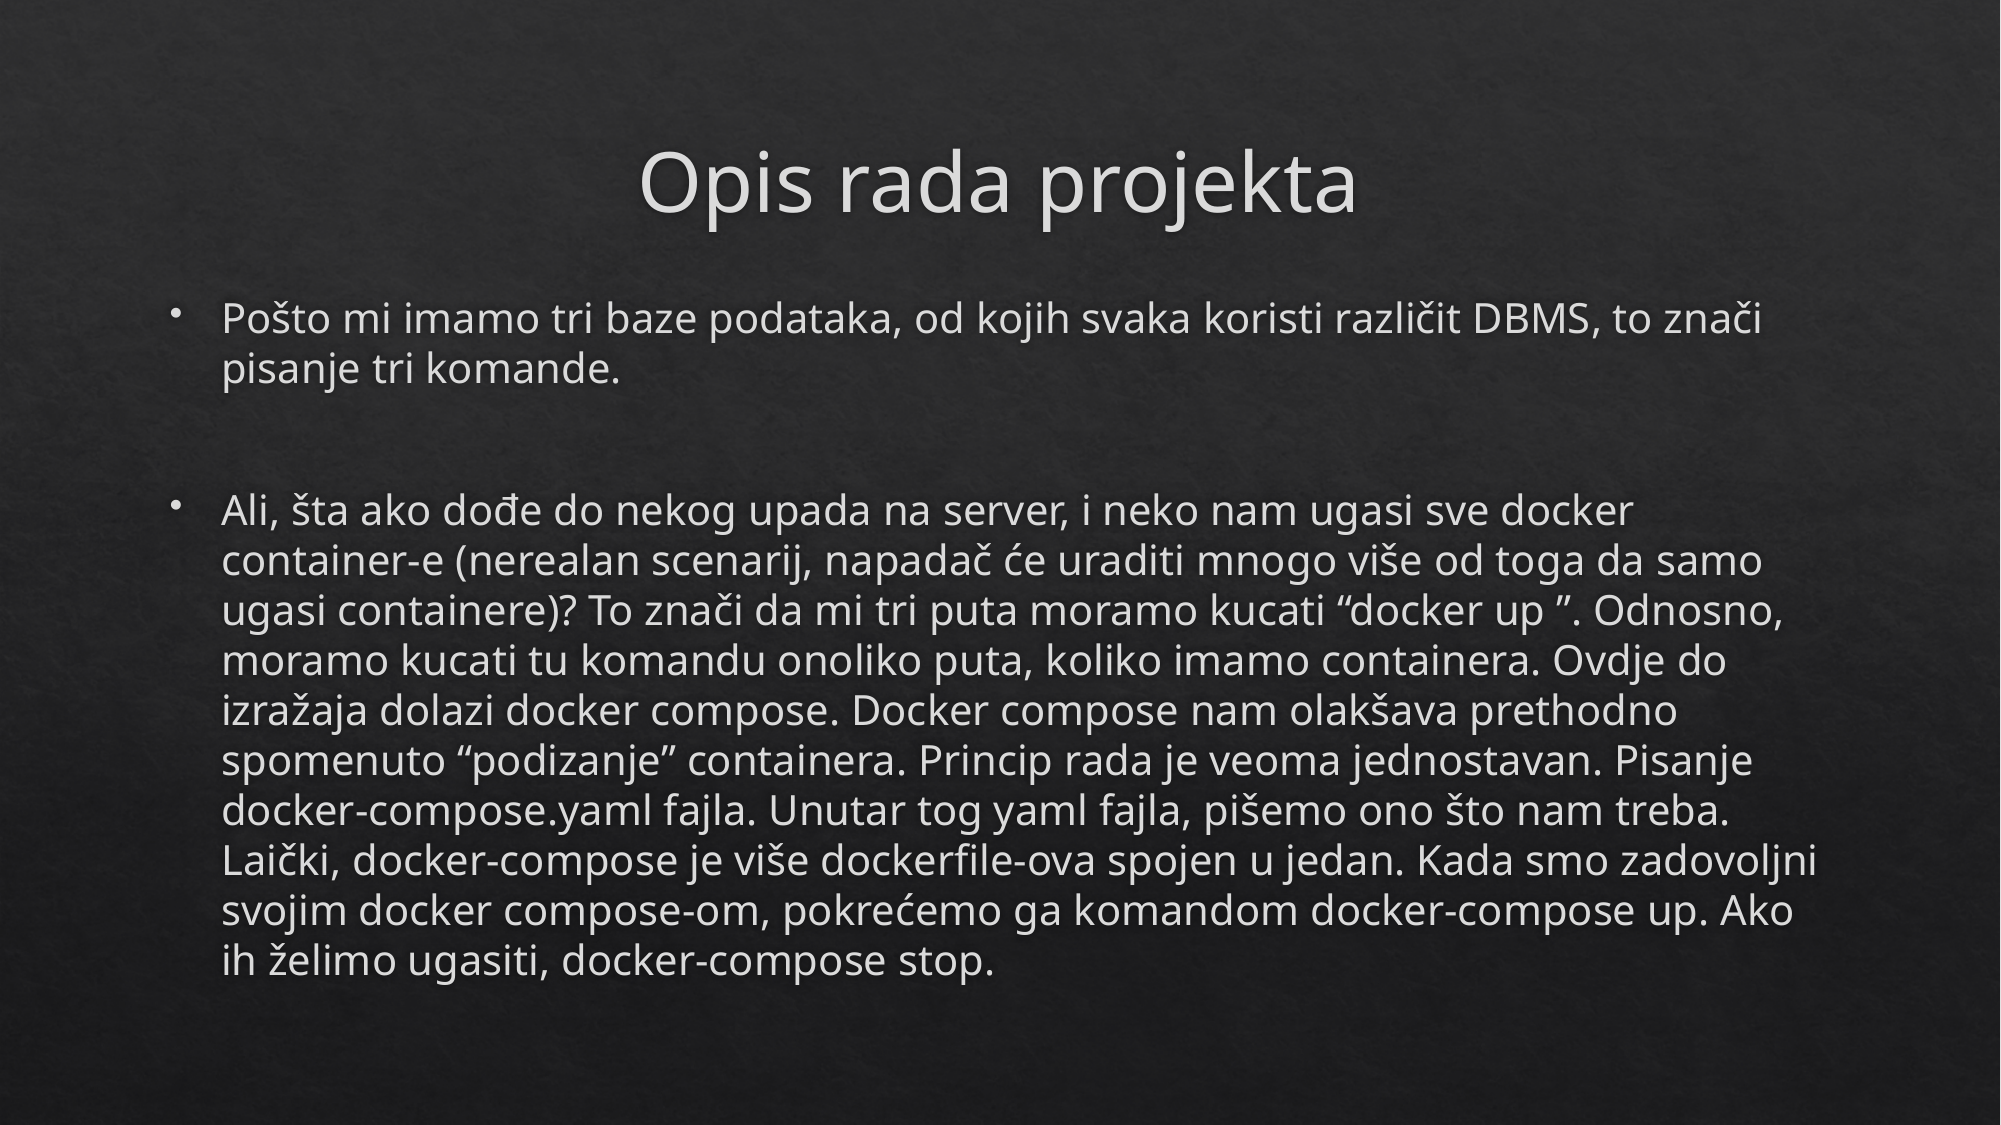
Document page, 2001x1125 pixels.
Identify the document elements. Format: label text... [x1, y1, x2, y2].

list Pošto mi imamo tri baze podataka, od kojih svaka koristi različit DBMS, to znači pisanje tri komande. Ali, šta ako dođe do nekog upada na server, i neko nam ugasi sve docker container-e (nerealan scenarij, napadač će uraditi mnogo više od toga da samo ugasi containere)? To znači da mi tri puta moramo kucati “docker up ”. Odnosno, moramo kucati tu komandu onoliko puta, koliko imamo containera. Ovdje do izražaja dolazi docker compose. Docker compose nam olakšava prethodno spomenuto “podizanje” containera. Princip rada je veoma jednostavan. Pisanje docker-compose.yaml fajla. Unutar tog yaml fajla, pišemo ono što nam treba. Laički, docker-compose je više dockerfile-ova spojen u jedan. Kada smo zadovoljni svojim docker compose-om, pokrećemo ga komandom docker-compose up. Ako ih želimo ugasiti, docker-compose stop. [149, 284, 1849, 950]
title Opis rada projekta [149, 99, 1849, 260]
